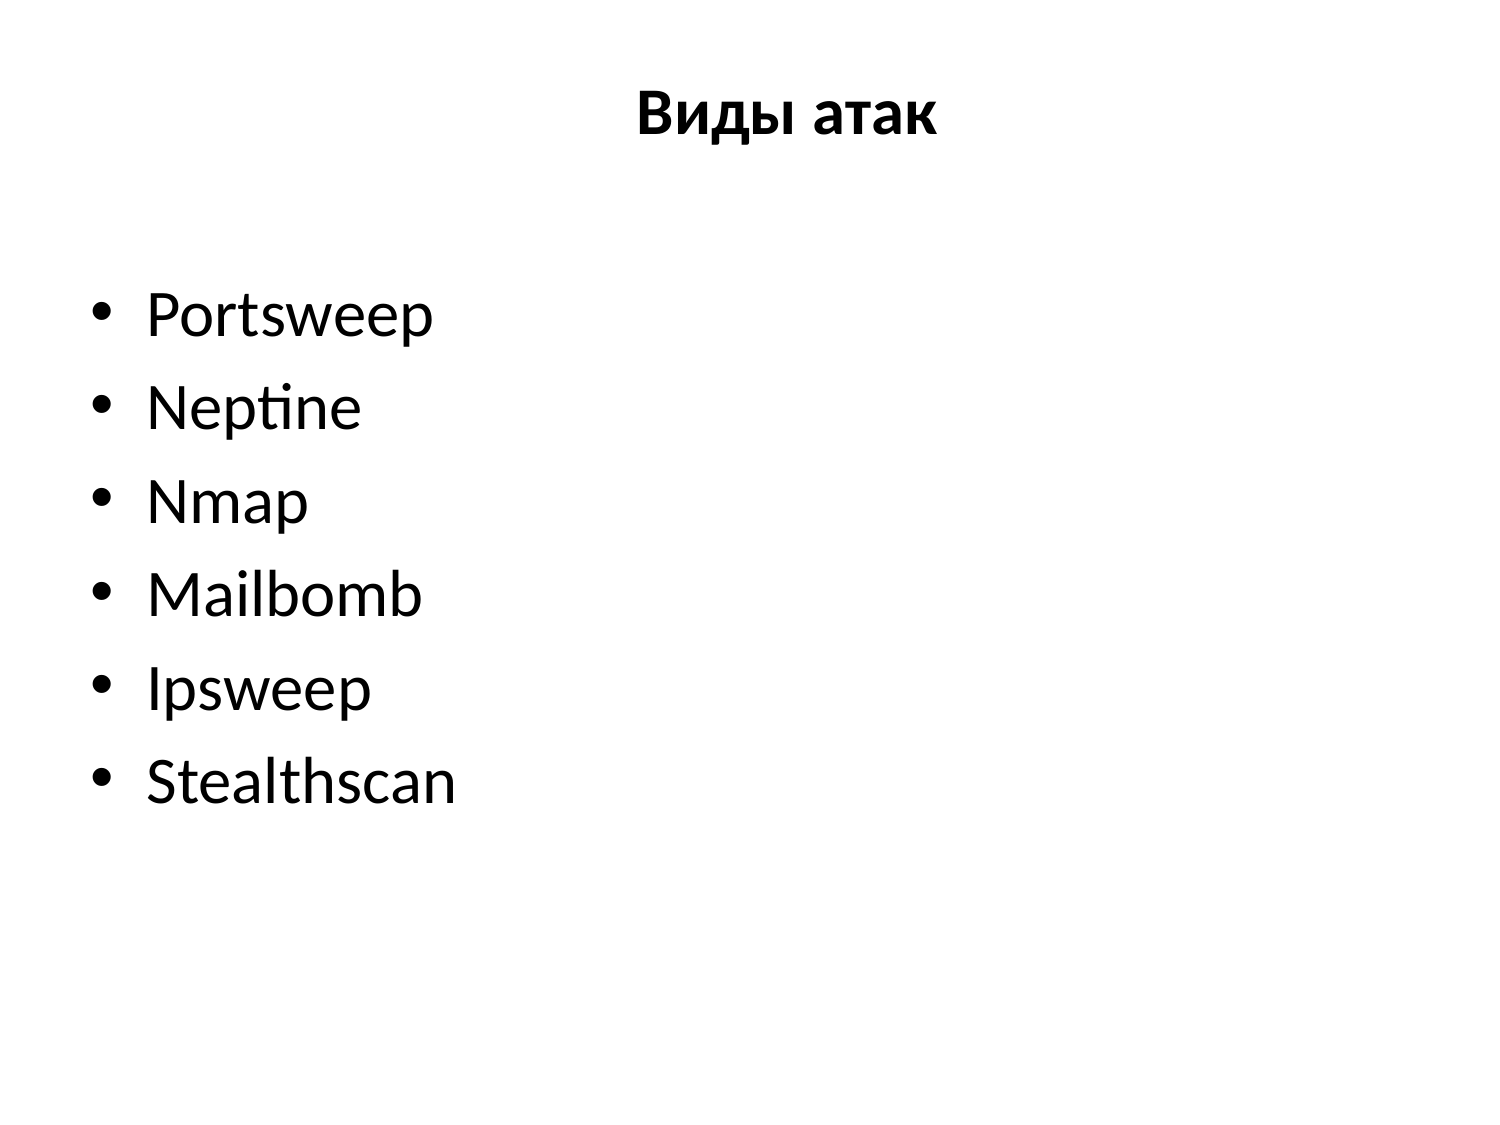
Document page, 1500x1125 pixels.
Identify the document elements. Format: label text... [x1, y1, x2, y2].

title Виды атак [112, 30, 1463, 185]
list Portsweep Neptine Nmap Mailbomb Ipsweep Stealthscan [75, 262, 1425, 1005]
